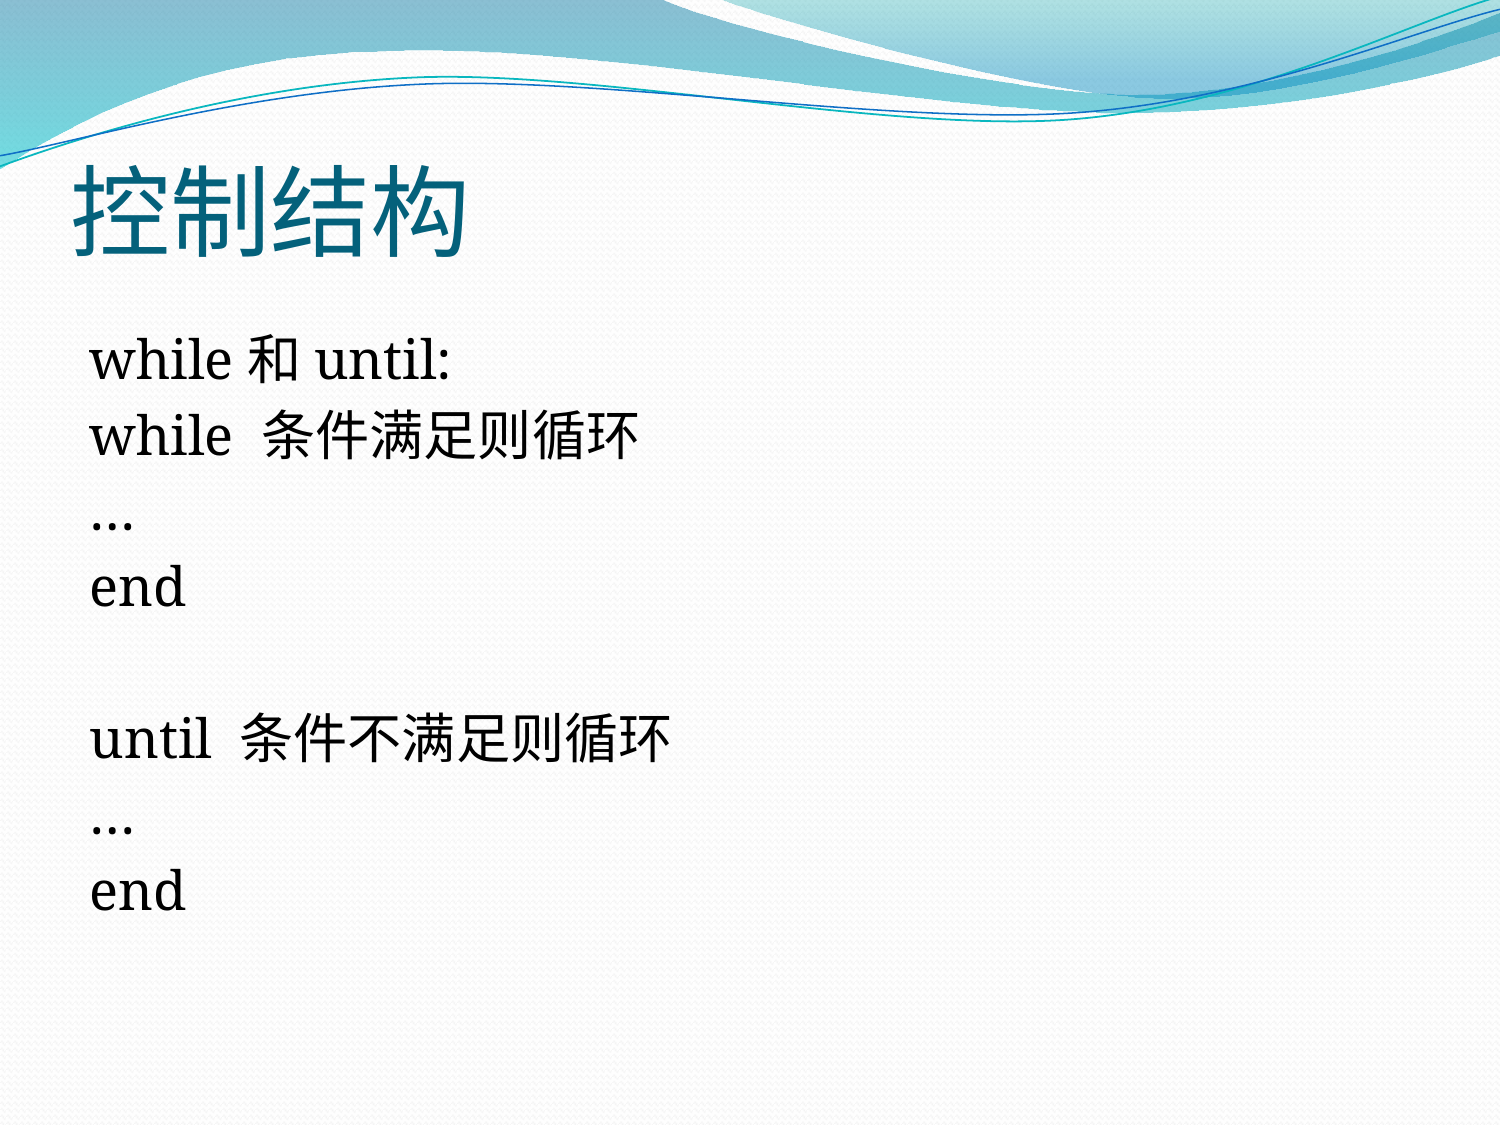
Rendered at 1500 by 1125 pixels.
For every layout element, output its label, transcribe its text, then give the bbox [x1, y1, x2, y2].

list while和until: while 条件满足则循环 … end until 条件不满足则循环 … end [75, 317, 1425, 1038]
title 控制结构 [70, 82, 1421, 270]
